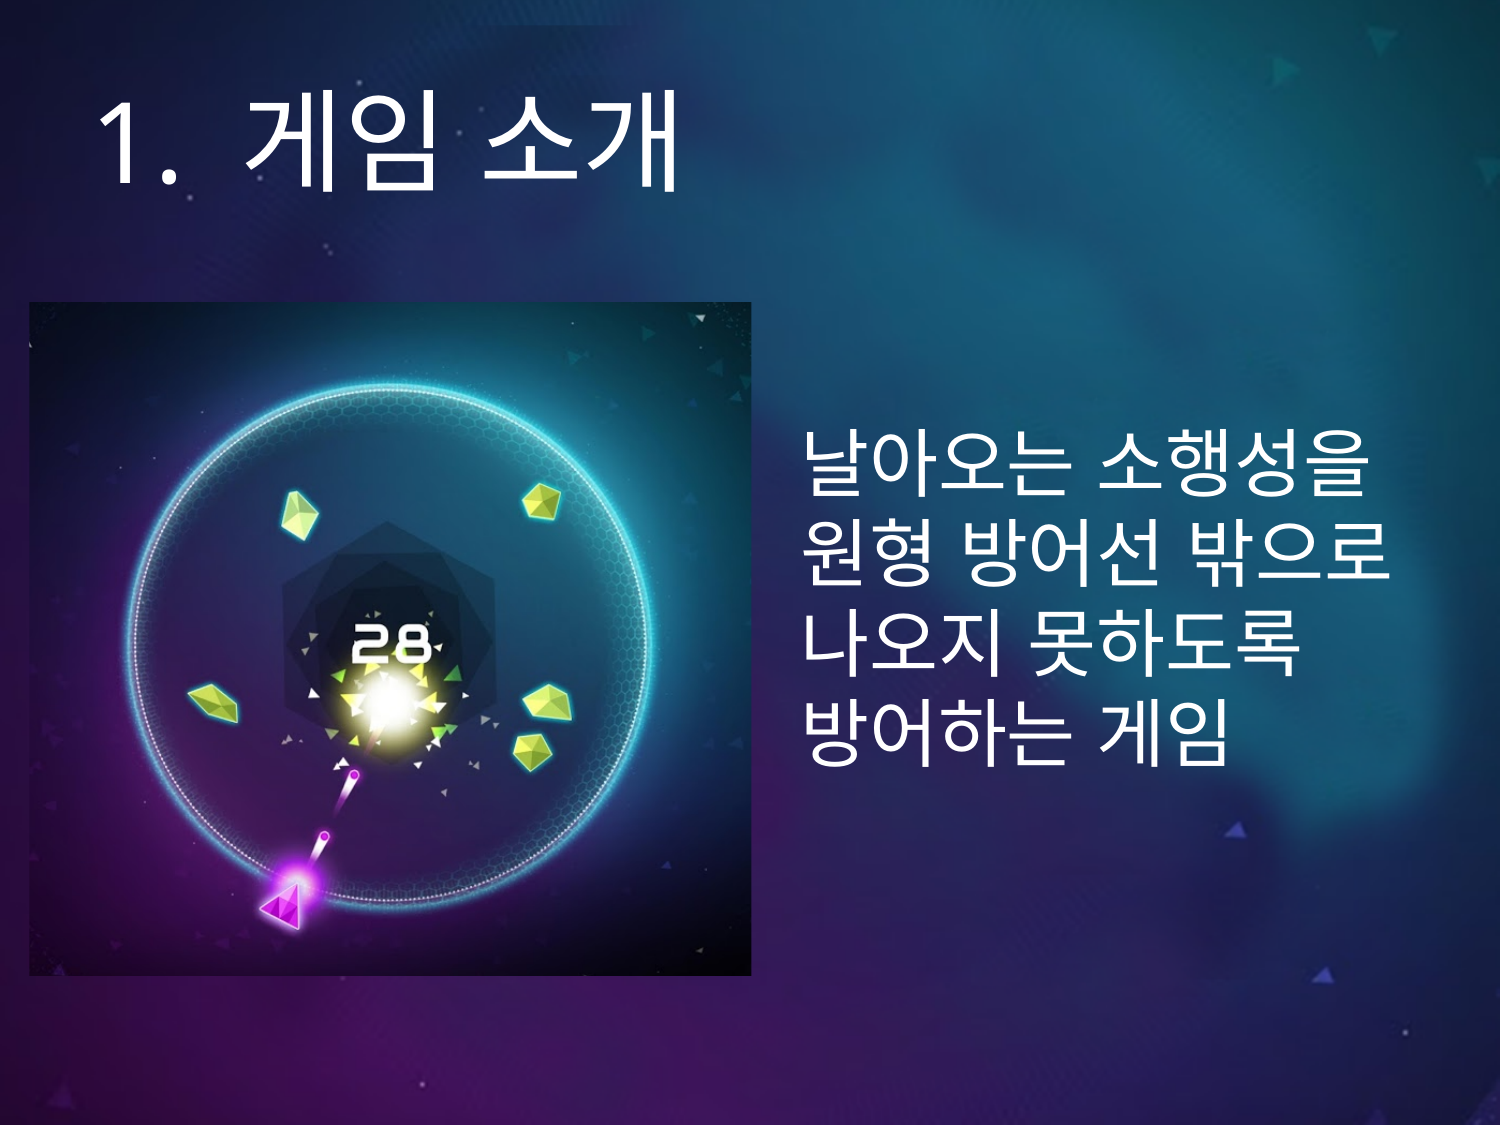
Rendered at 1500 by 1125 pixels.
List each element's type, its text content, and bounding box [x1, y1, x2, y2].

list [29, 302, 752, 977]
picture [0, 0, 1500, 1125]
title 1. 게임 소개 [75, 45, 1425, 233]
text_box 날아오는 소행성을 원형 방어선 밖으로 나오지 못하도록 방어하는 게임 [785, 408, 1471, 784]
